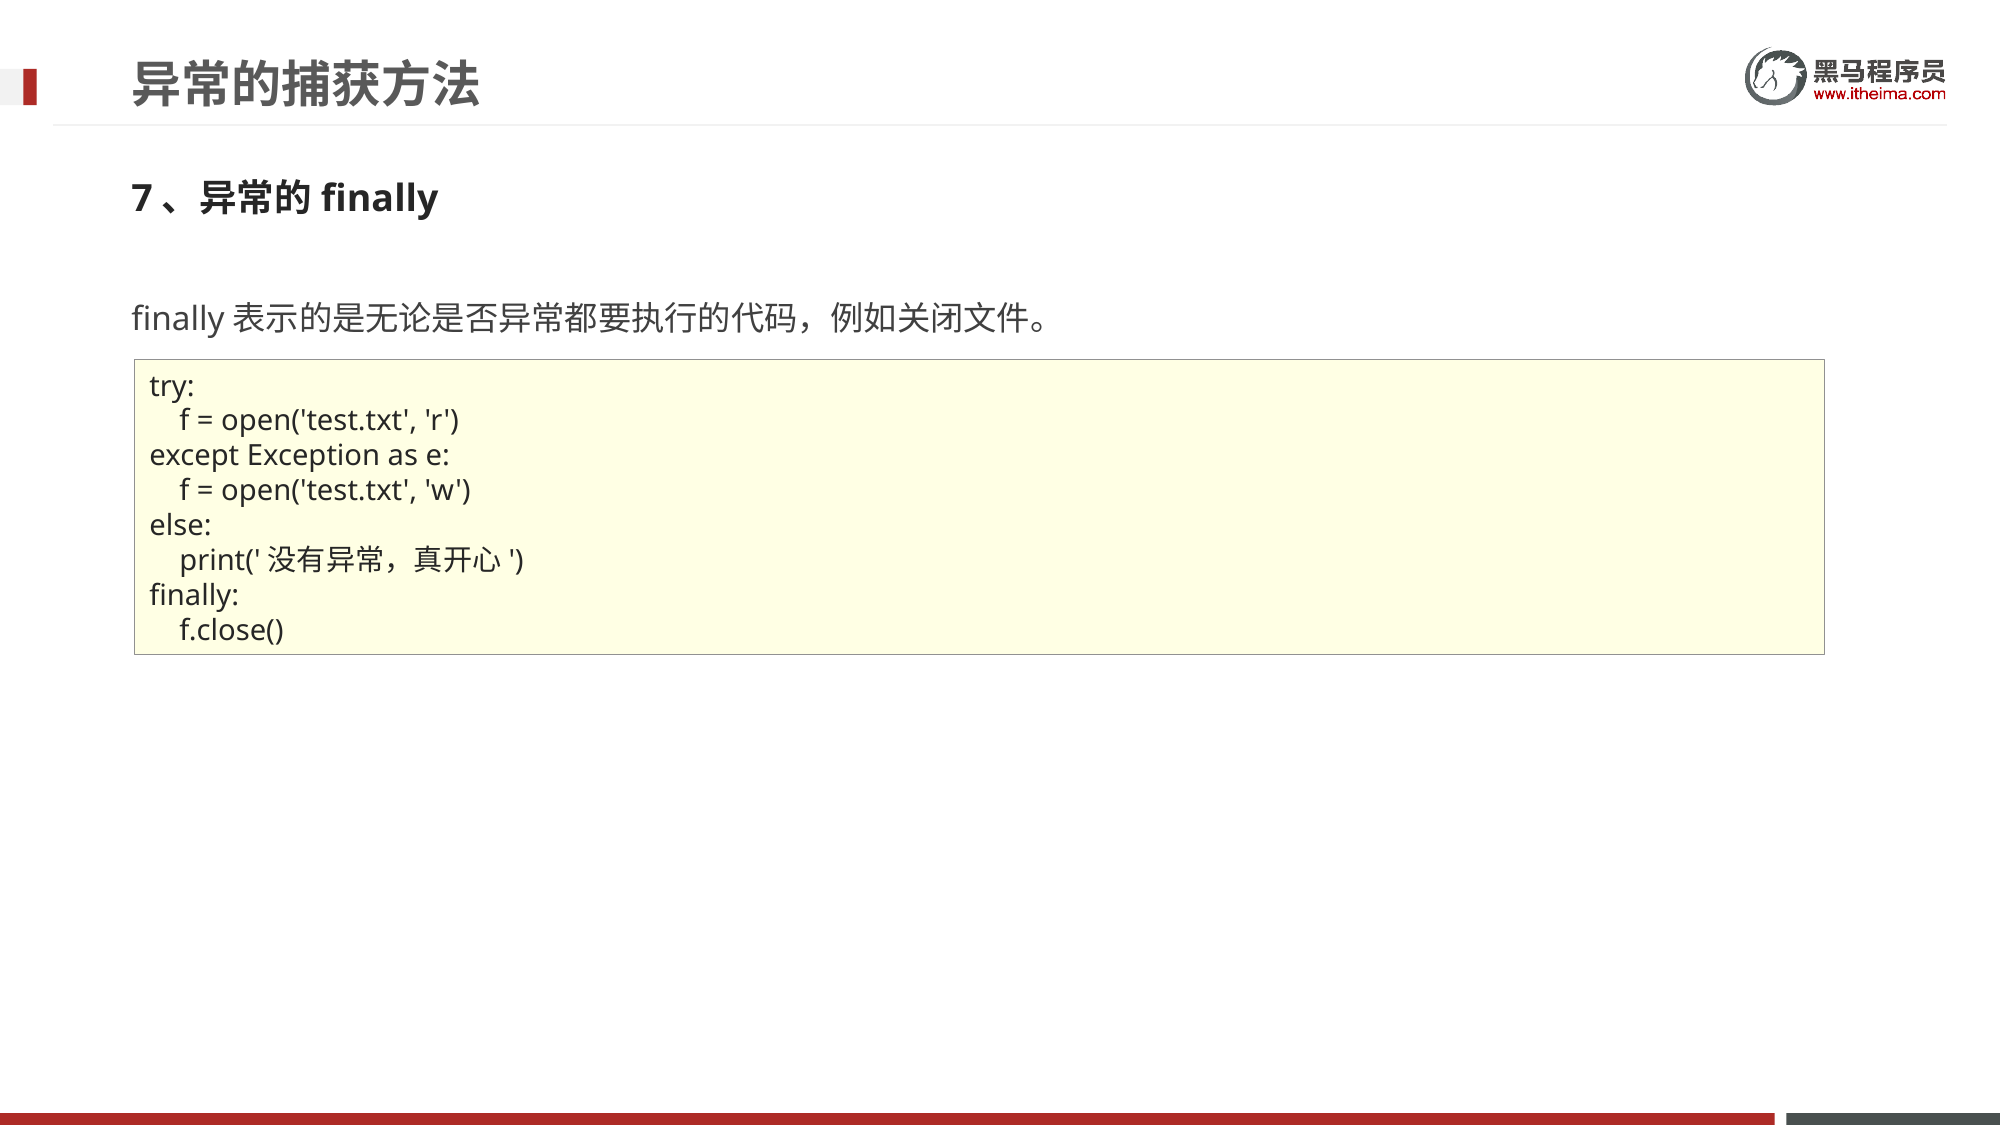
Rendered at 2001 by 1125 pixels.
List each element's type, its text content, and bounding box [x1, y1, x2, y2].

list finally表示的是无论是否异常都要执行的代码，例如关闭文件。 [116, 270, 1880, 963]
title 异常的捕获方法 [116, 40, 1556, 125]
list 7、异常的finally [116, 154, 1880, 239]
text_box try: f = open('test.txt', 'r') except Exception as e: f = open('test.txt', 'w') else: print('没有异常，真开心') finally: f.close() [134, 359, 1825, 654]
picture [1744, 46, 1946, 106]
